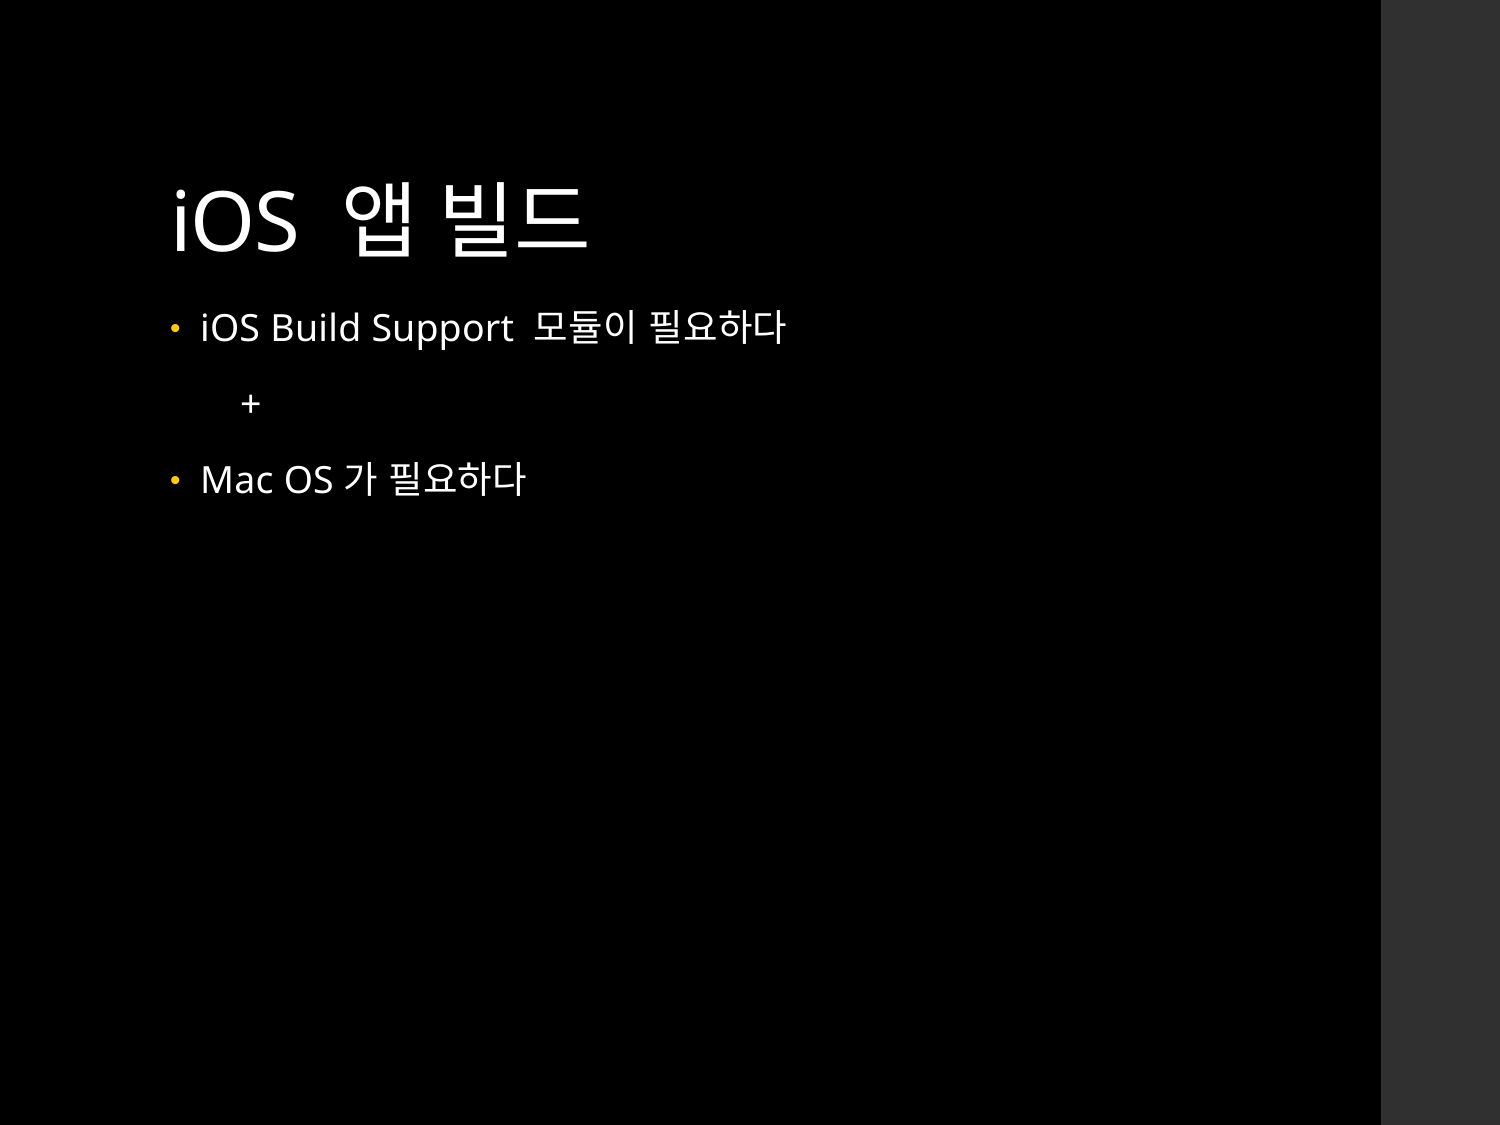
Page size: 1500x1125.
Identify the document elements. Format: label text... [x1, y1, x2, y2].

title iOS 앱 빌드 [155, 60, 1348, 278]
list iOS Build Support 모듈이 필요하다 + Mac OS가 필요하다 [155, 299, 1213, 1014]
